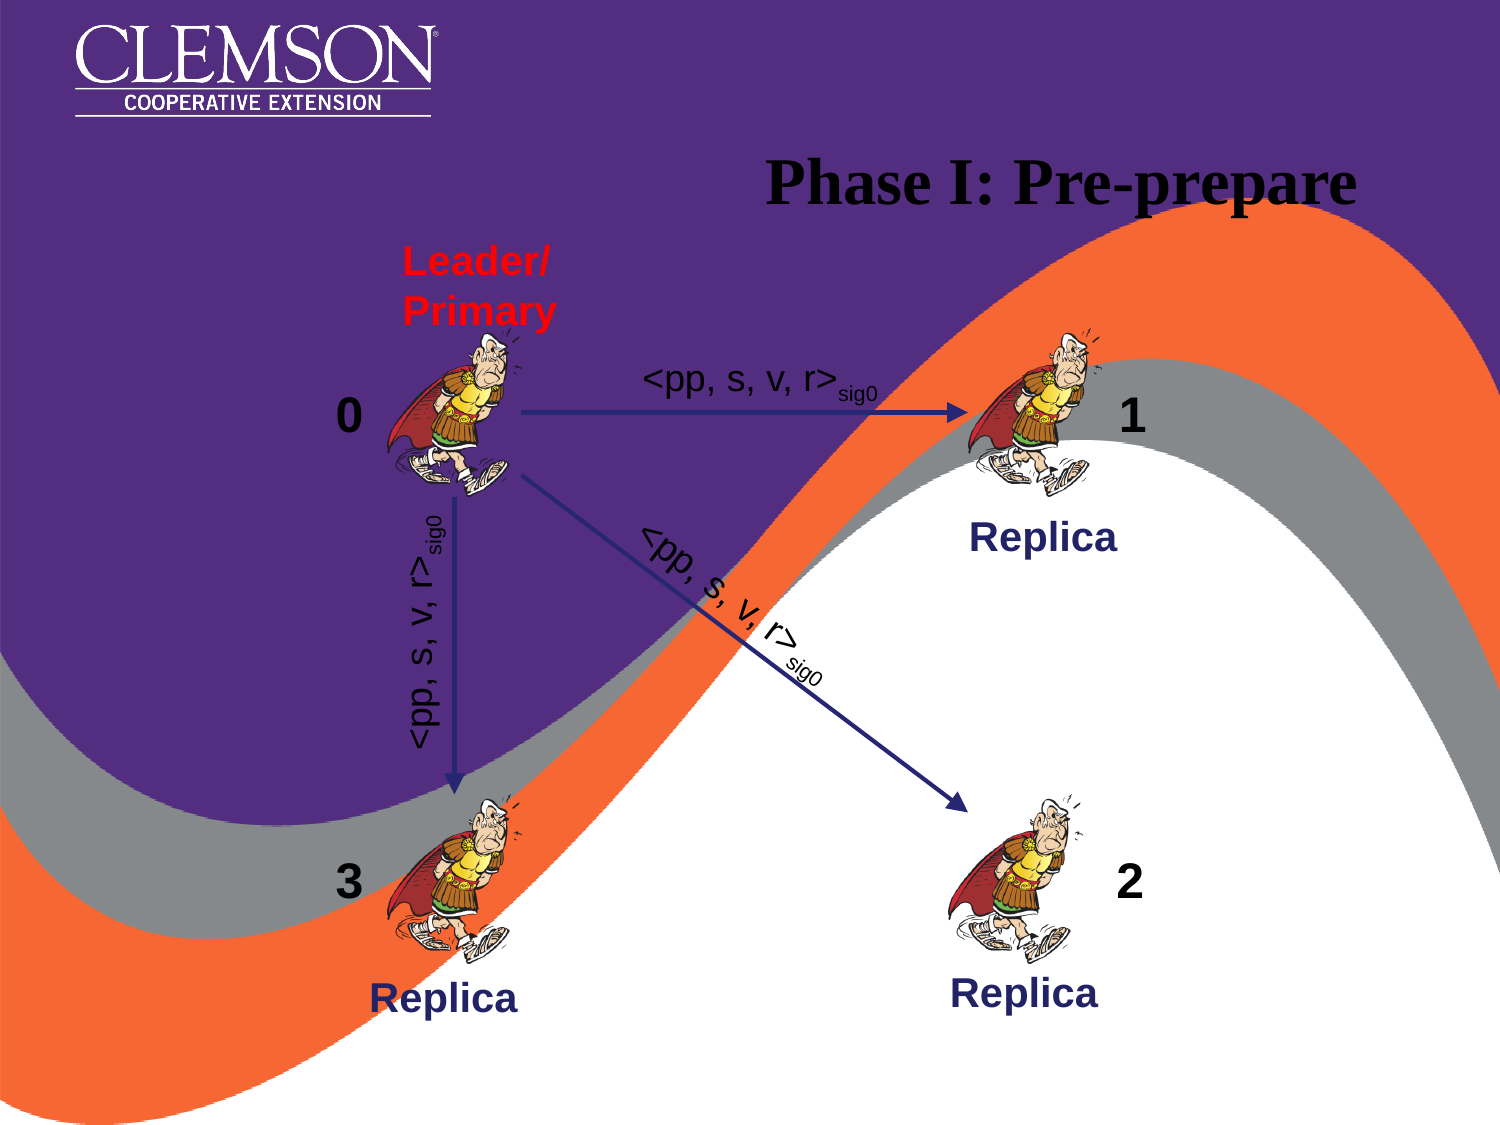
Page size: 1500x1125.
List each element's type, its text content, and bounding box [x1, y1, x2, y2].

text_box Replica [354, 963, 555, 1028]
picture [0, 0, 1500, 1125]
title Phase I: Pre-prepare [524, 112, 1500, 243]
text_box Replica [935, 958, 1135, 1023]
text_box 3 [320, 840, 382, 916]
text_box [521, 474, 969, 813]
text_box <pp, s, v, r>sig0 [386, 504, 450, 766]
text_box 0 [320, 374, 382, 450]
text_box Leader/Primary [387, 226, 588, 341]
text_box 1 [1107, 374, 1205, 450]
text_box <pp, s, v, r>sig0 [627, 346, 962, 411]
text_box 2 [1101, 840, 1202, 916]
text_box Replica [973, 501, 1155, 567]
